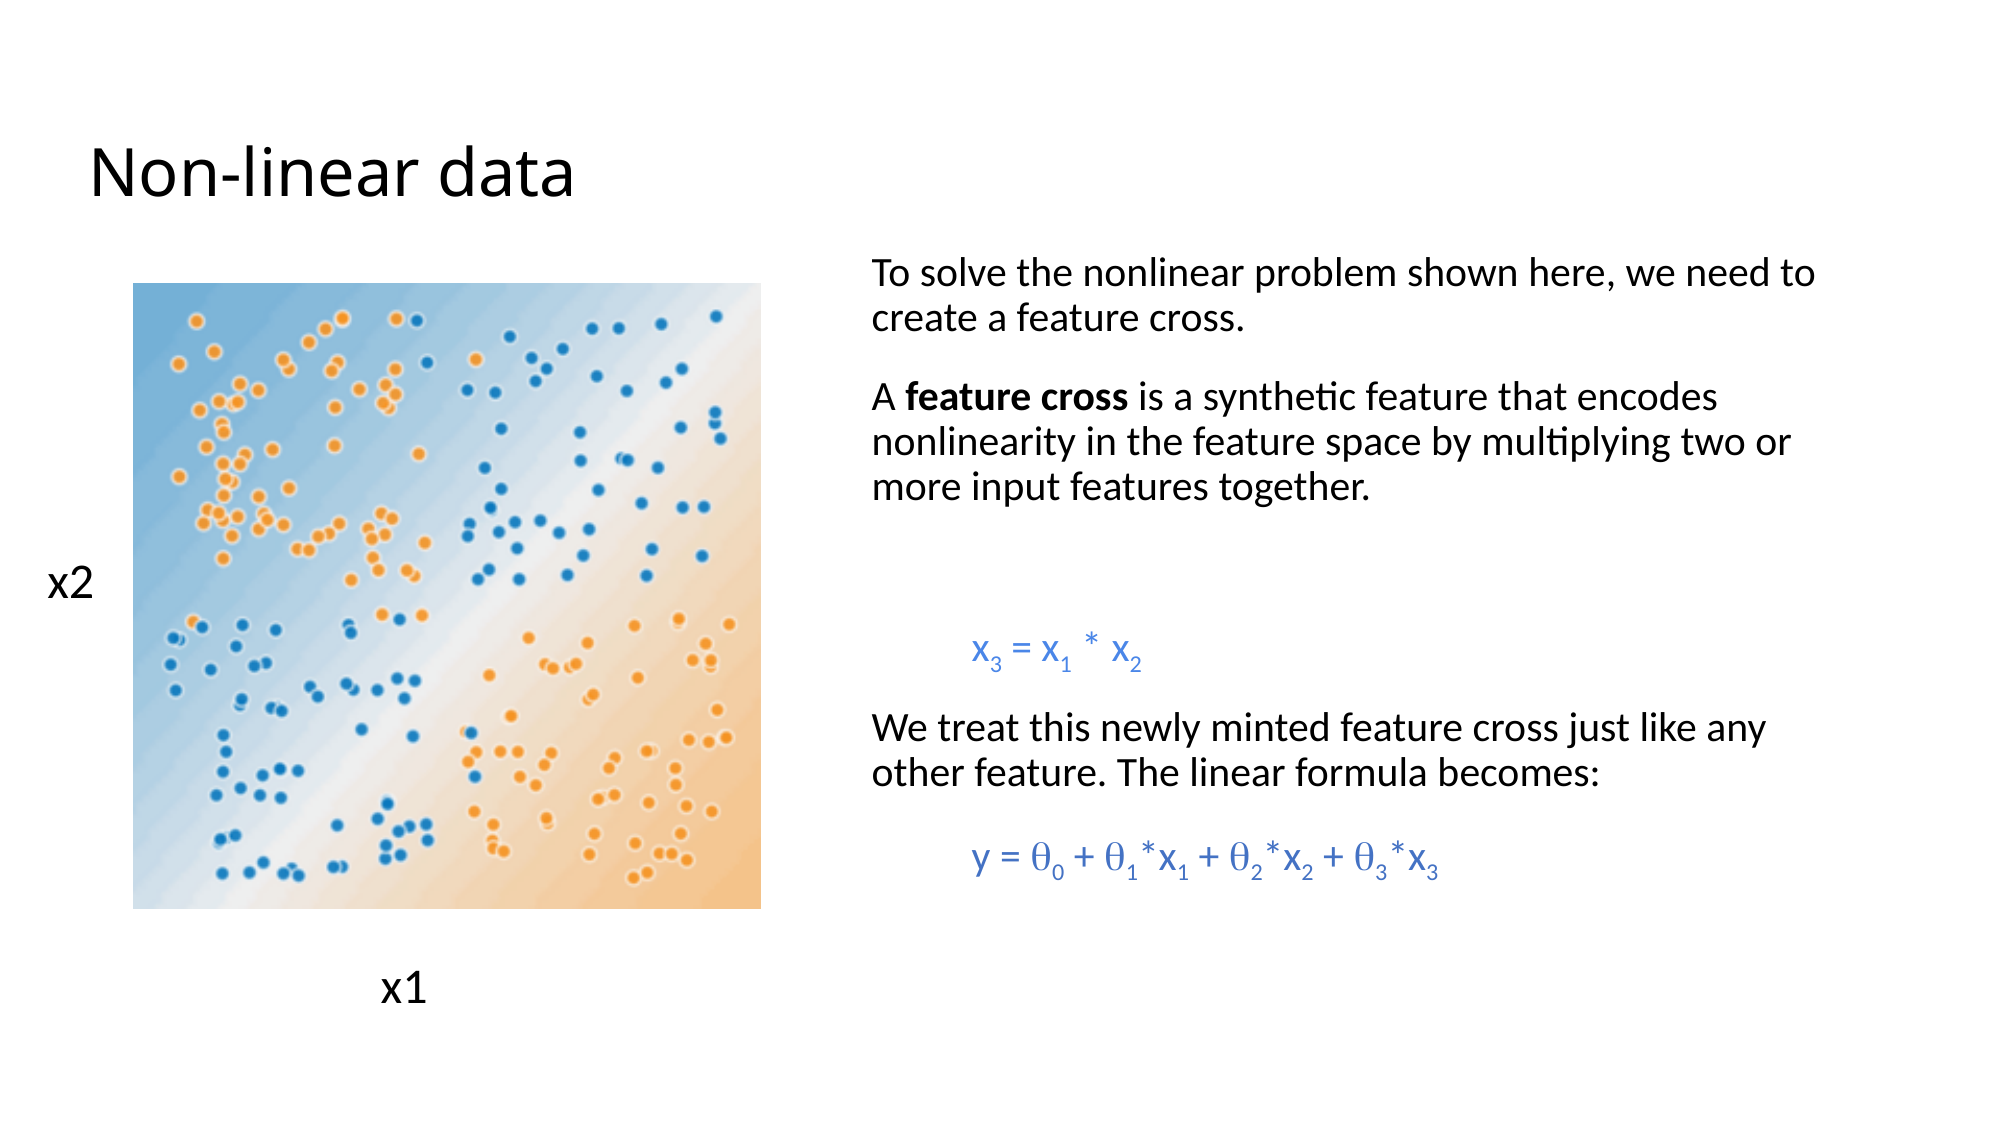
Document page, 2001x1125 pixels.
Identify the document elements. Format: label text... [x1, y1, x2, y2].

title Non-linear data [68, 65, 1642, 231]
text_box x2 [27, 528, 116, 629]
list To solve the nonlinear problem shown here, we need to create a feature cross. A feature cross is a synthetic feature that encodes nonlinearity in the feature space by multiplying two or more input features together. x3 = x1 * x2 We treat this newly minted feature cross just like any other feature. The linear formula becomes: y = q0 + q1*x1 + q2*x2 + q3*x3 [851, 230, 1888, 972]
picture [133, 283, 761, 910]
text_box x1 [360, 933, 449, 1034]
